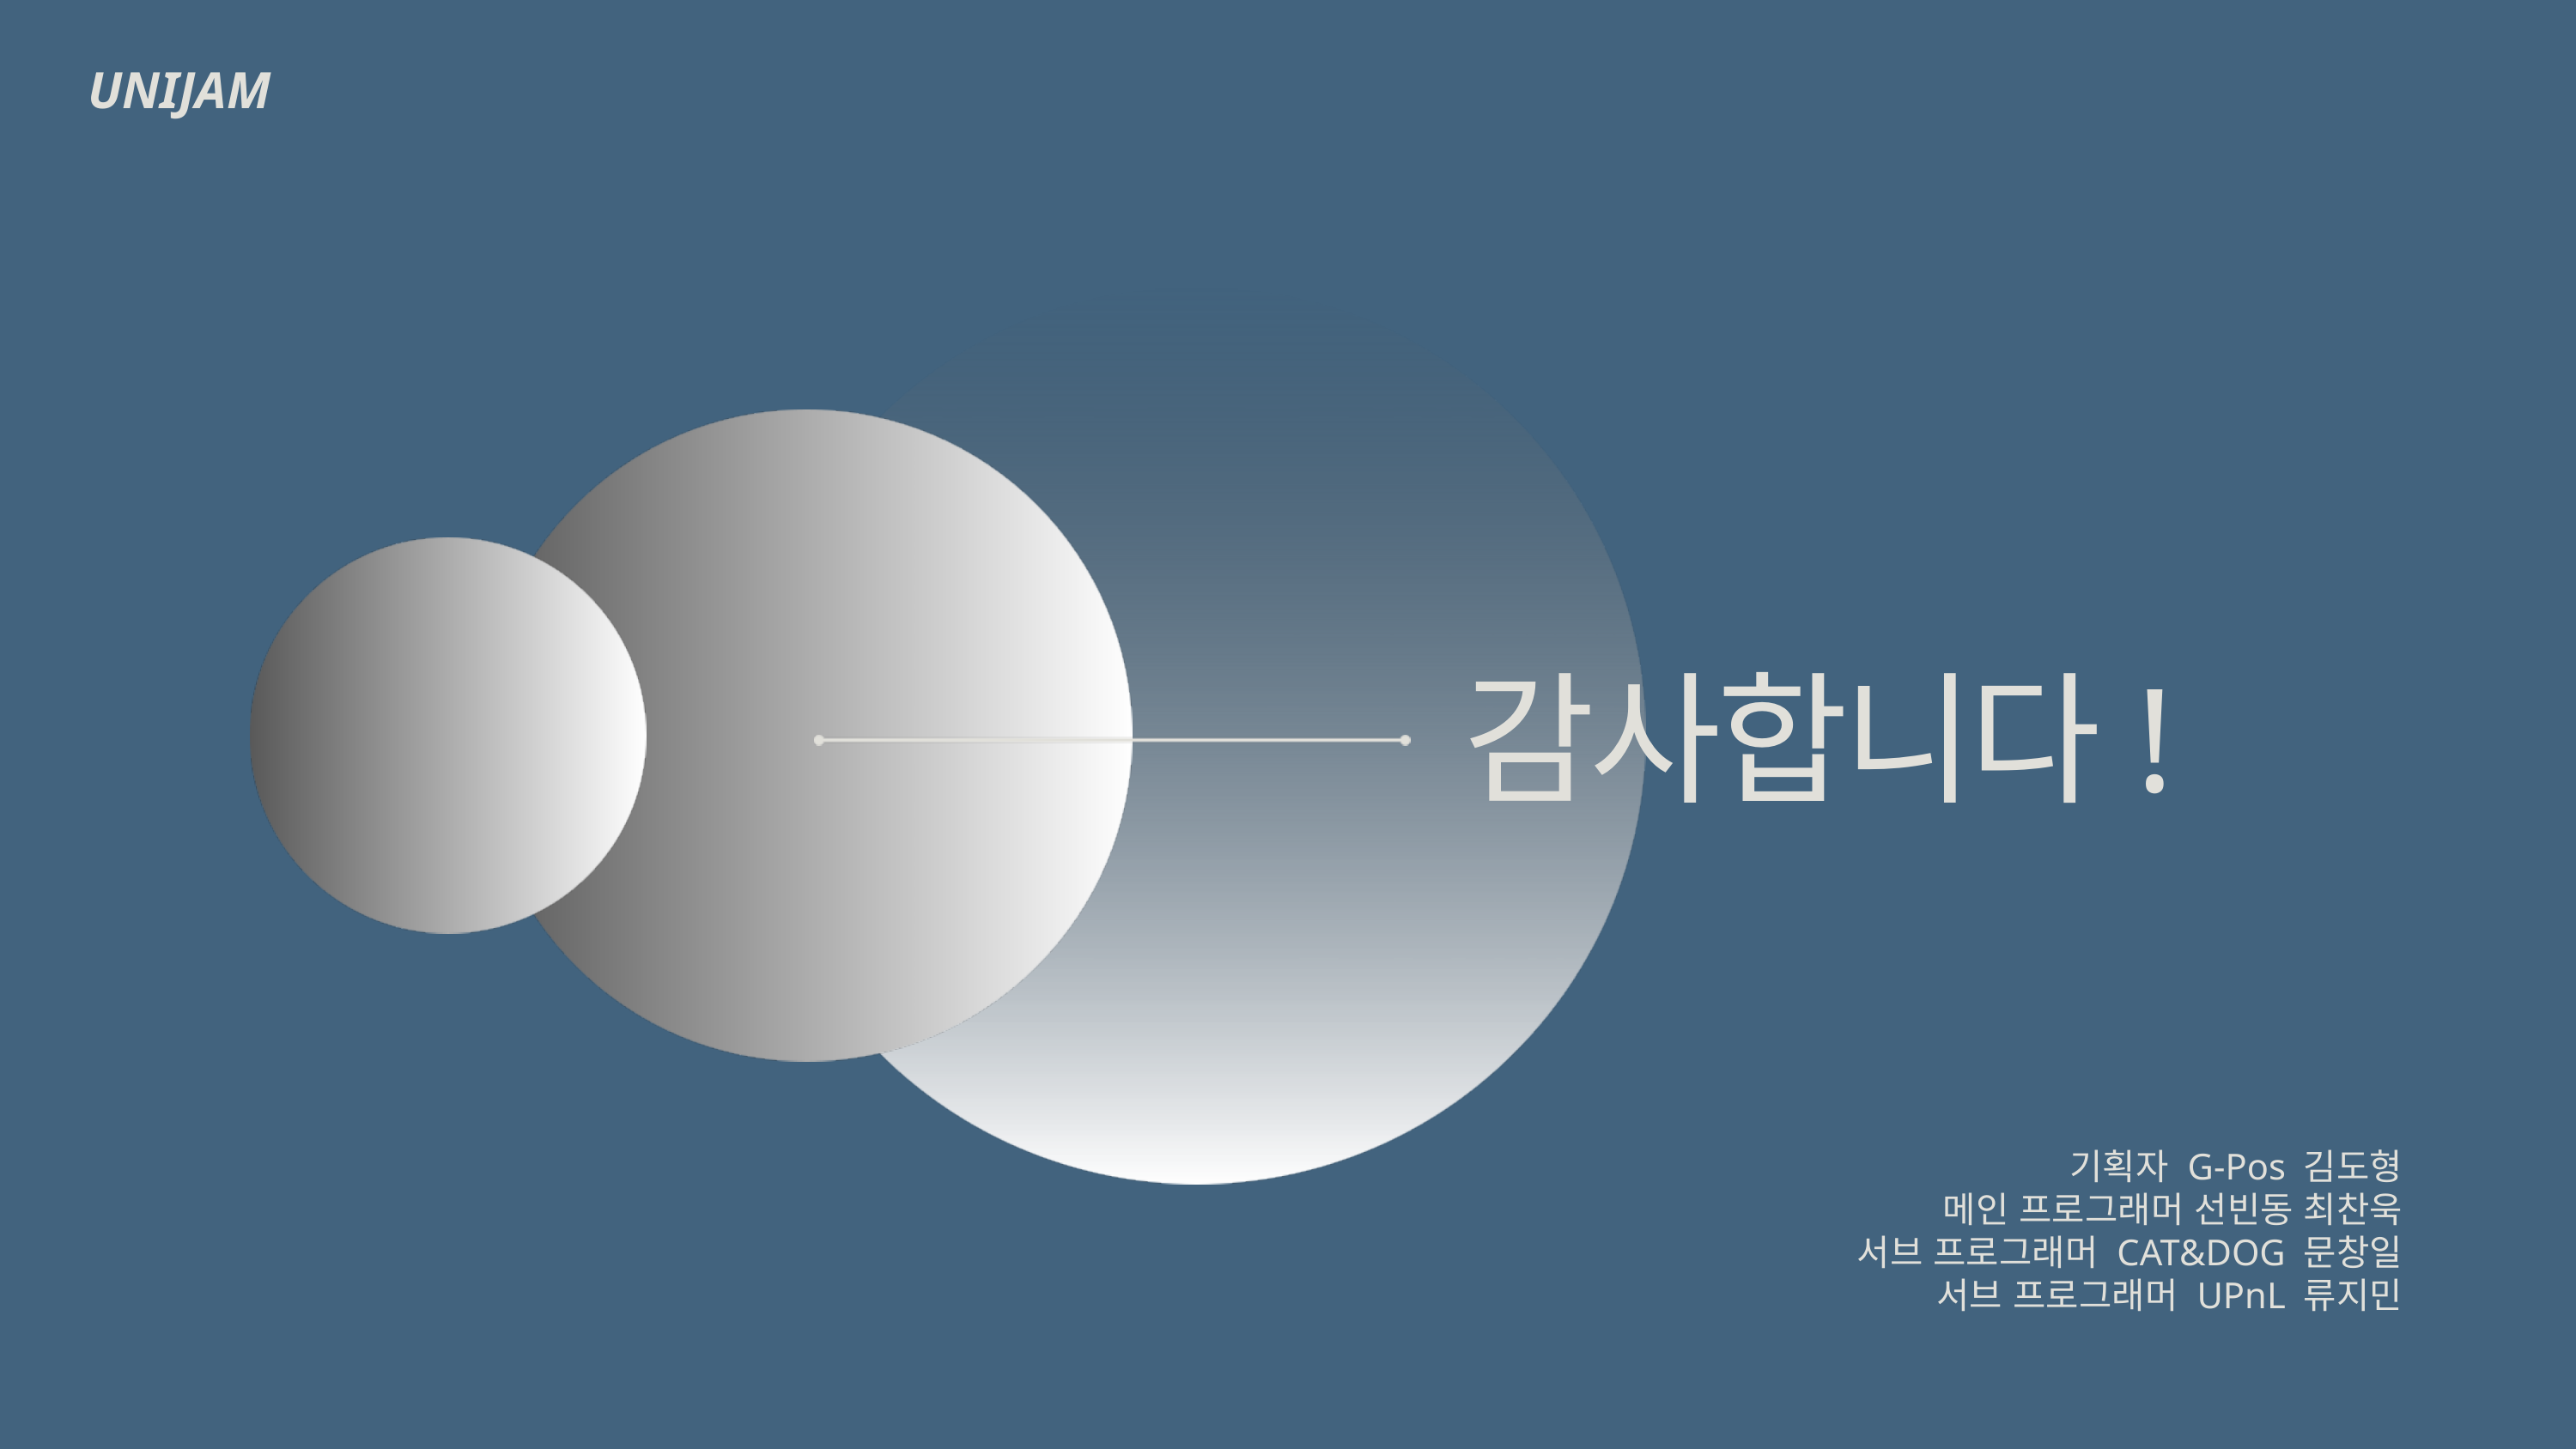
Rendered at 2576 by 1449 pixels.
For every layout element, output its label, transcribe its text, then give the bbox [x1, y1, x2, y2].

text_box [480, 409, 1133, 1062]
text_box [747, 286, 1646, 1185]
text_box 기획자 G-Pos 김도형 메인 프로그래머 선빈동 최찬욱 서브 프로그래머 CAT&DOG 문창일 서브 프로그래머 UPnL 류지민 [1427, 1137, 2416, 1323]
text_box UNIJAM [75, 52, 902, 125]
text_box 감사합니다! [1649, 642, 2576, 828]
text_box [250, 537, 647, 934]
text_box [813, 735, 1412, 747]
